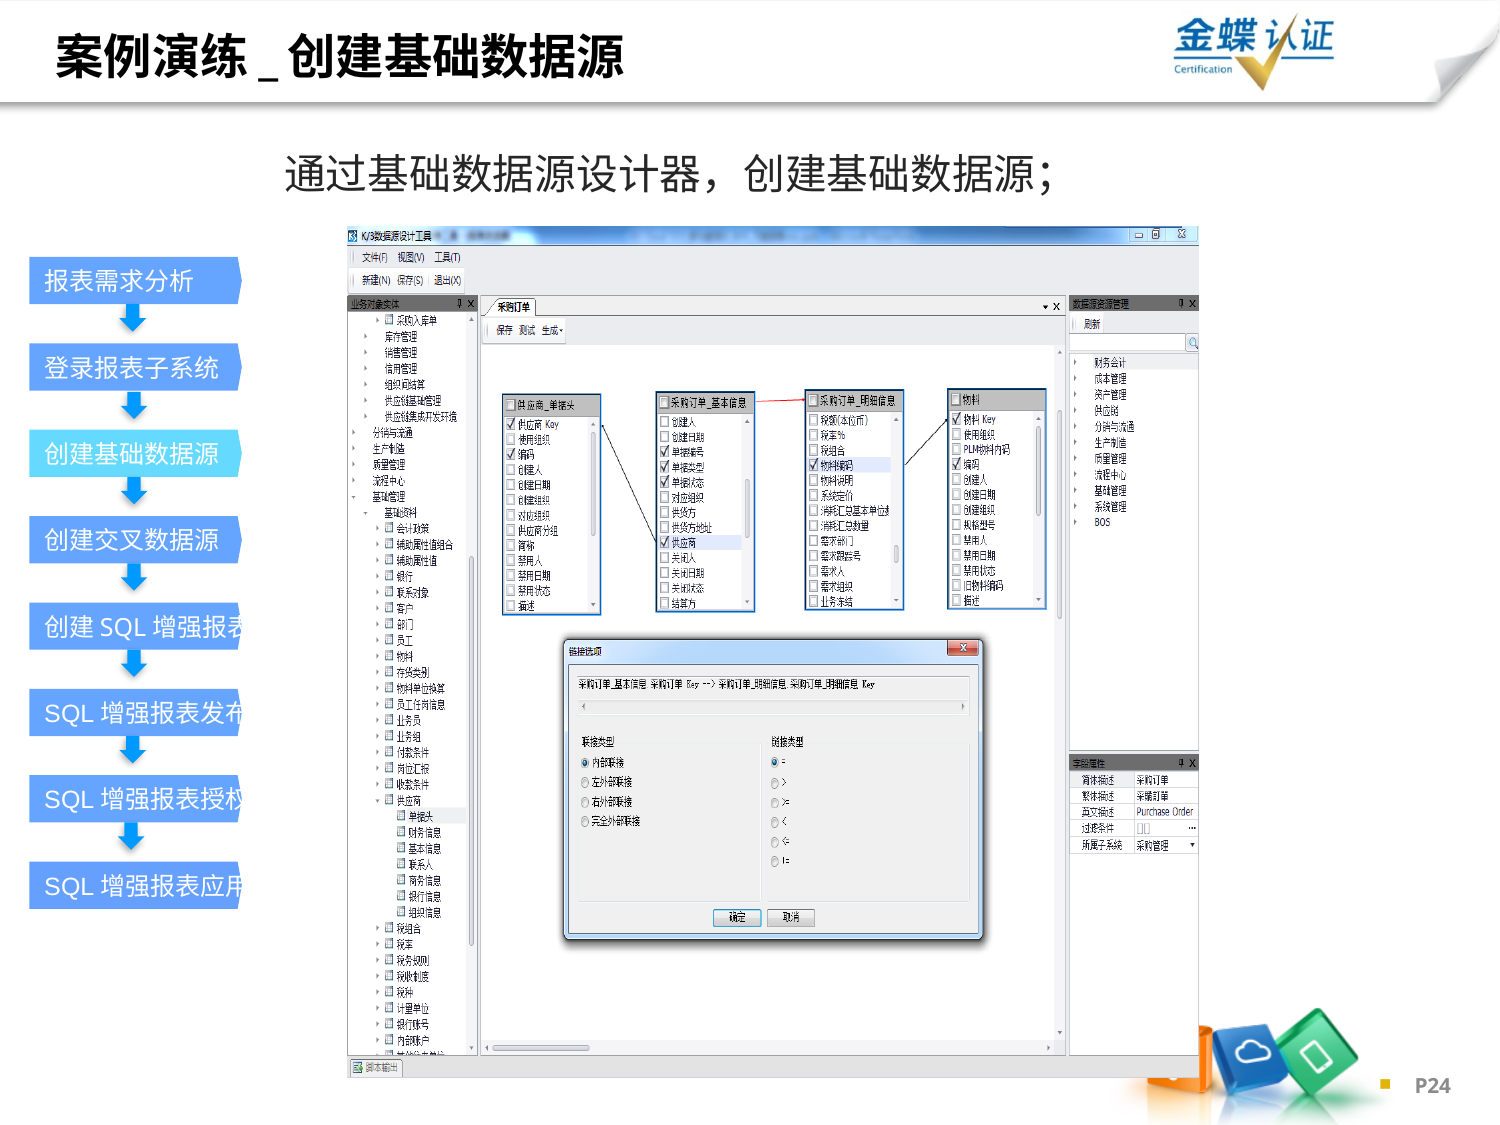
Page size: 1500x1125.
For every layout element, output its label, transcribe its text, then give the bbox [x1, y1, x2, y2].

picture [347, 226, 1403, 1125]
text_box 通过基础数据源设计器，创建基础数据源； [269, 140, 1500, 206]
picture [0, 1, 1500, 102]
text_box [29, 256, 243, 910]
text_box 案例演练_创建基础数据源 [41, 18, 1211, 92]
